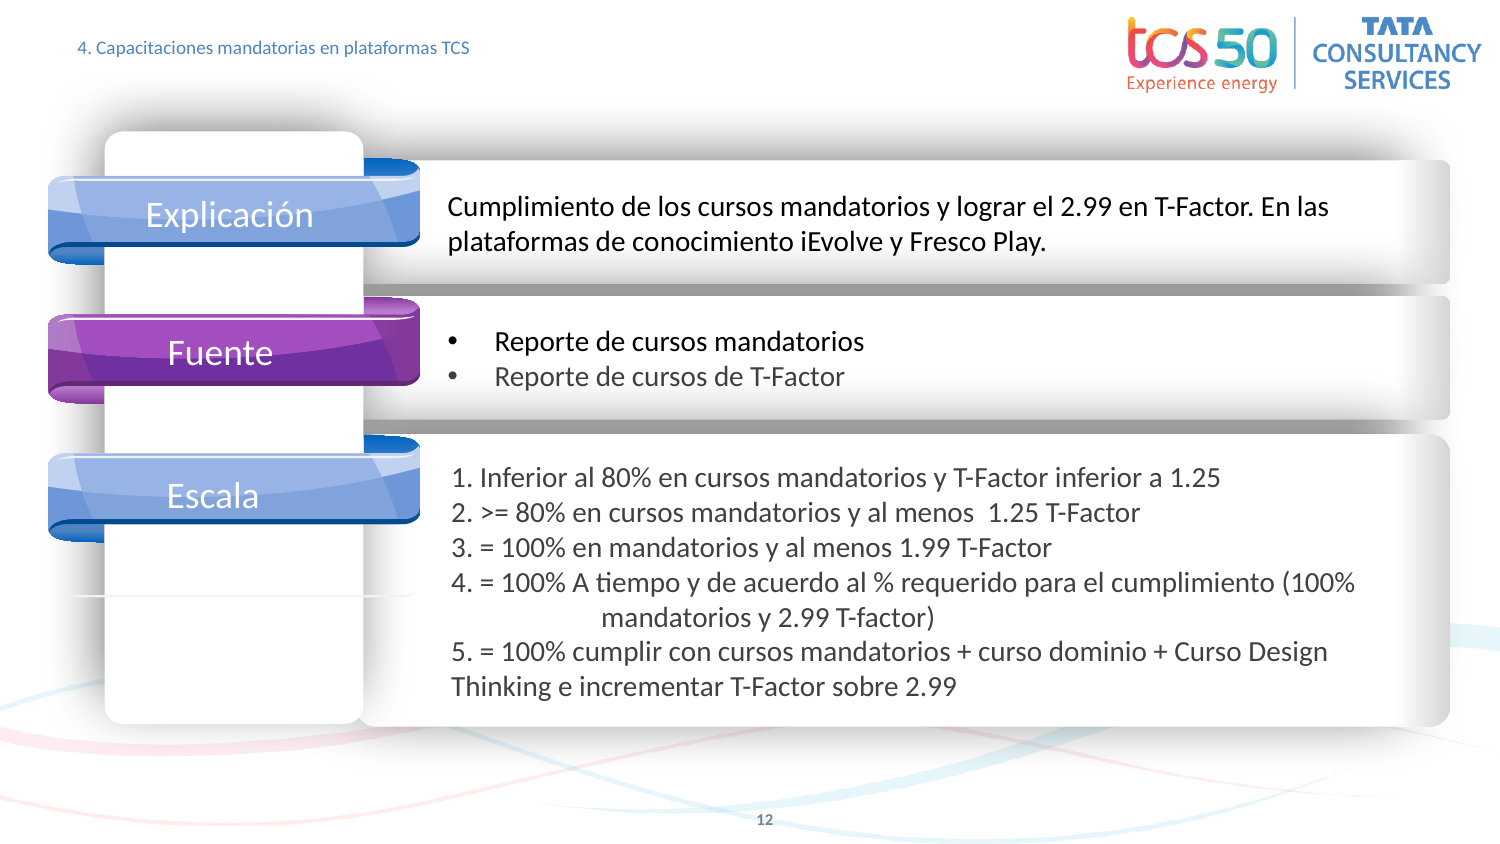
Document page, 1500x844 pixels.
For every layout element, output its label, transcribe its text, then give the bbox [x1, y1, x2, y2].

picture [1110, 0, 1499, 107]
title 4. Capacitaciones mandatorias en plataformas TCS [66, 7, 1091, 87]
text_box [47, 131, 1451, 727]
picture [0, 623, 1500, 844]
